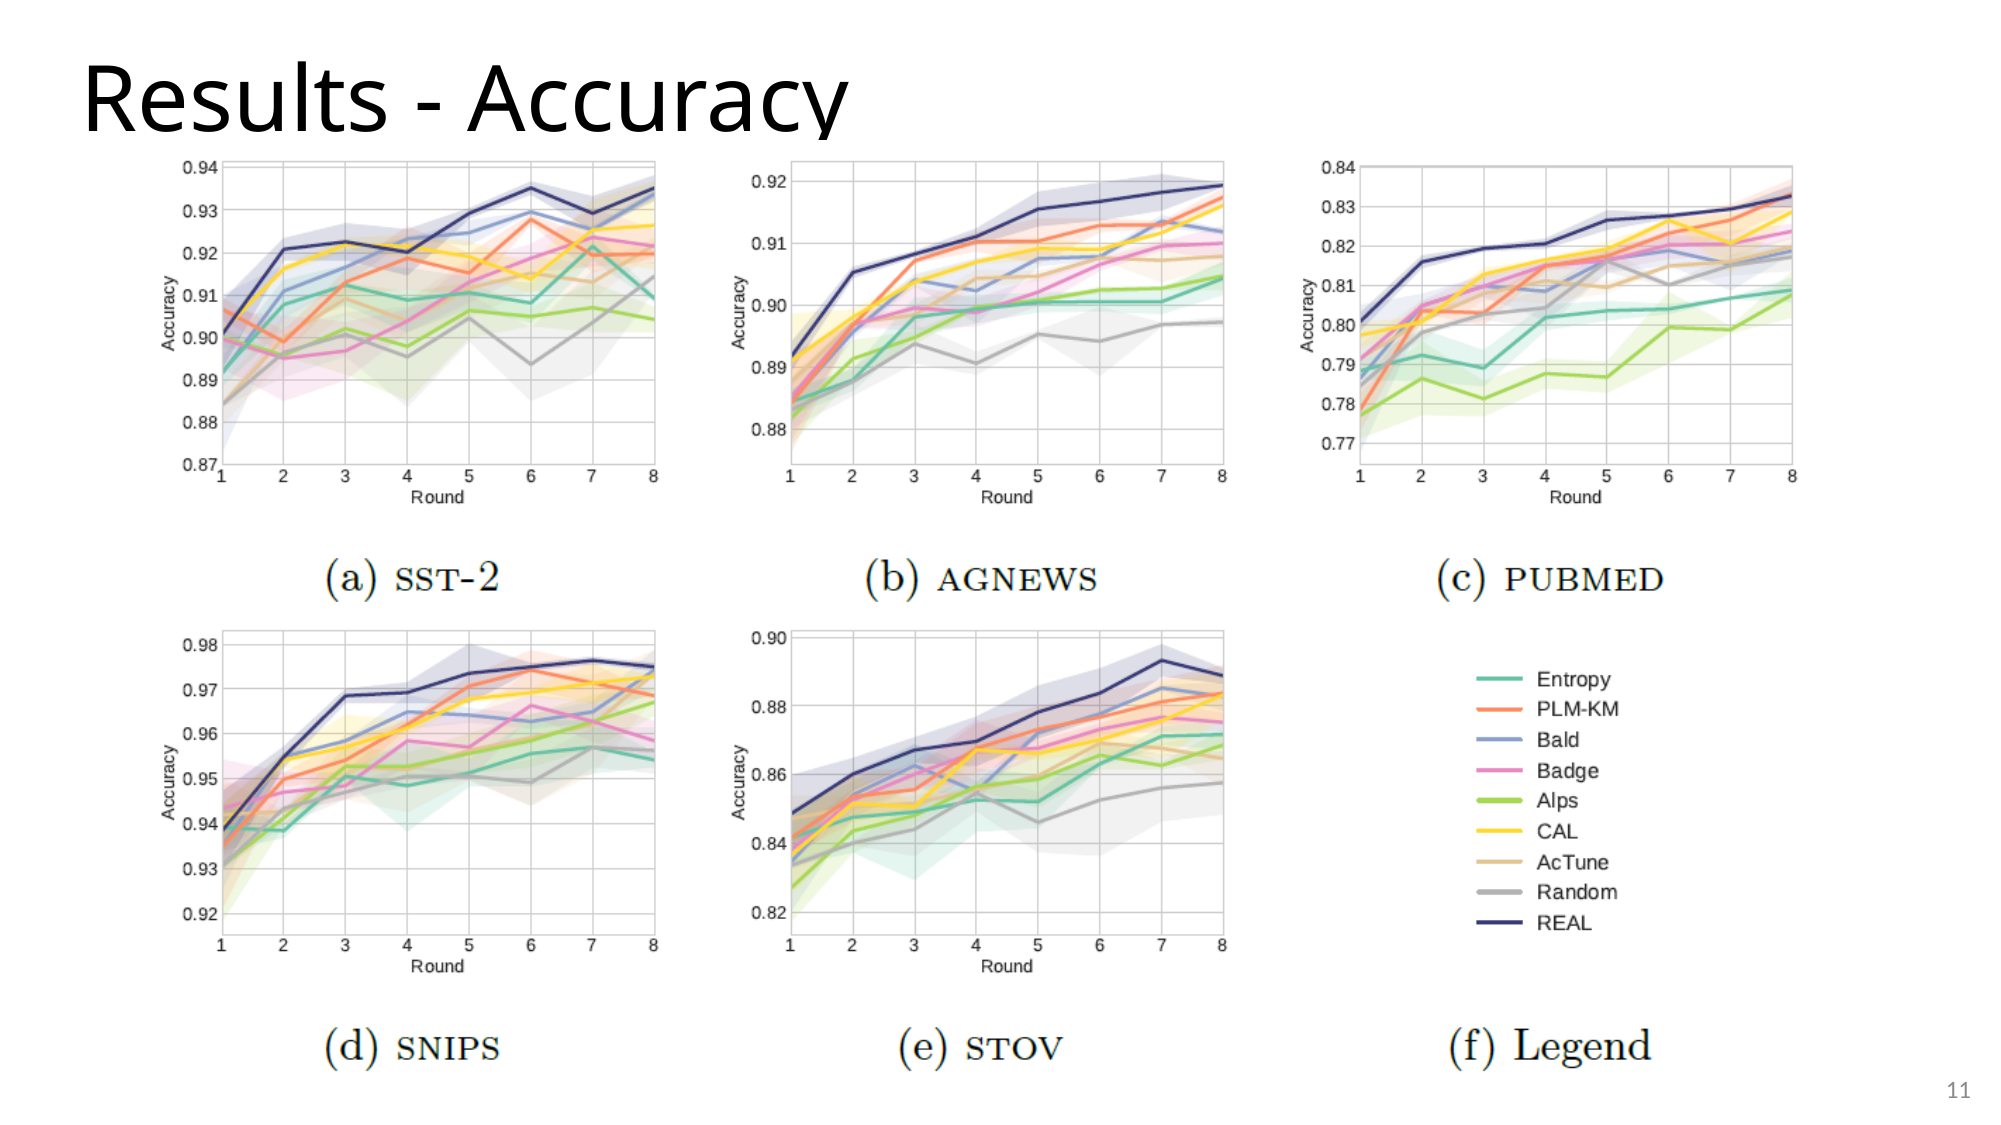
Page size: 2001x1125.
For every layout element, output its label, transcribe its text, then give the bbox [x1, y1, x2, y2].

picture [149, 140, 1813, 1081]
title Results - Accuracy [65, 0, 1791, 211]
slide_number 11 [1536, 1058, 1987, 1119]
